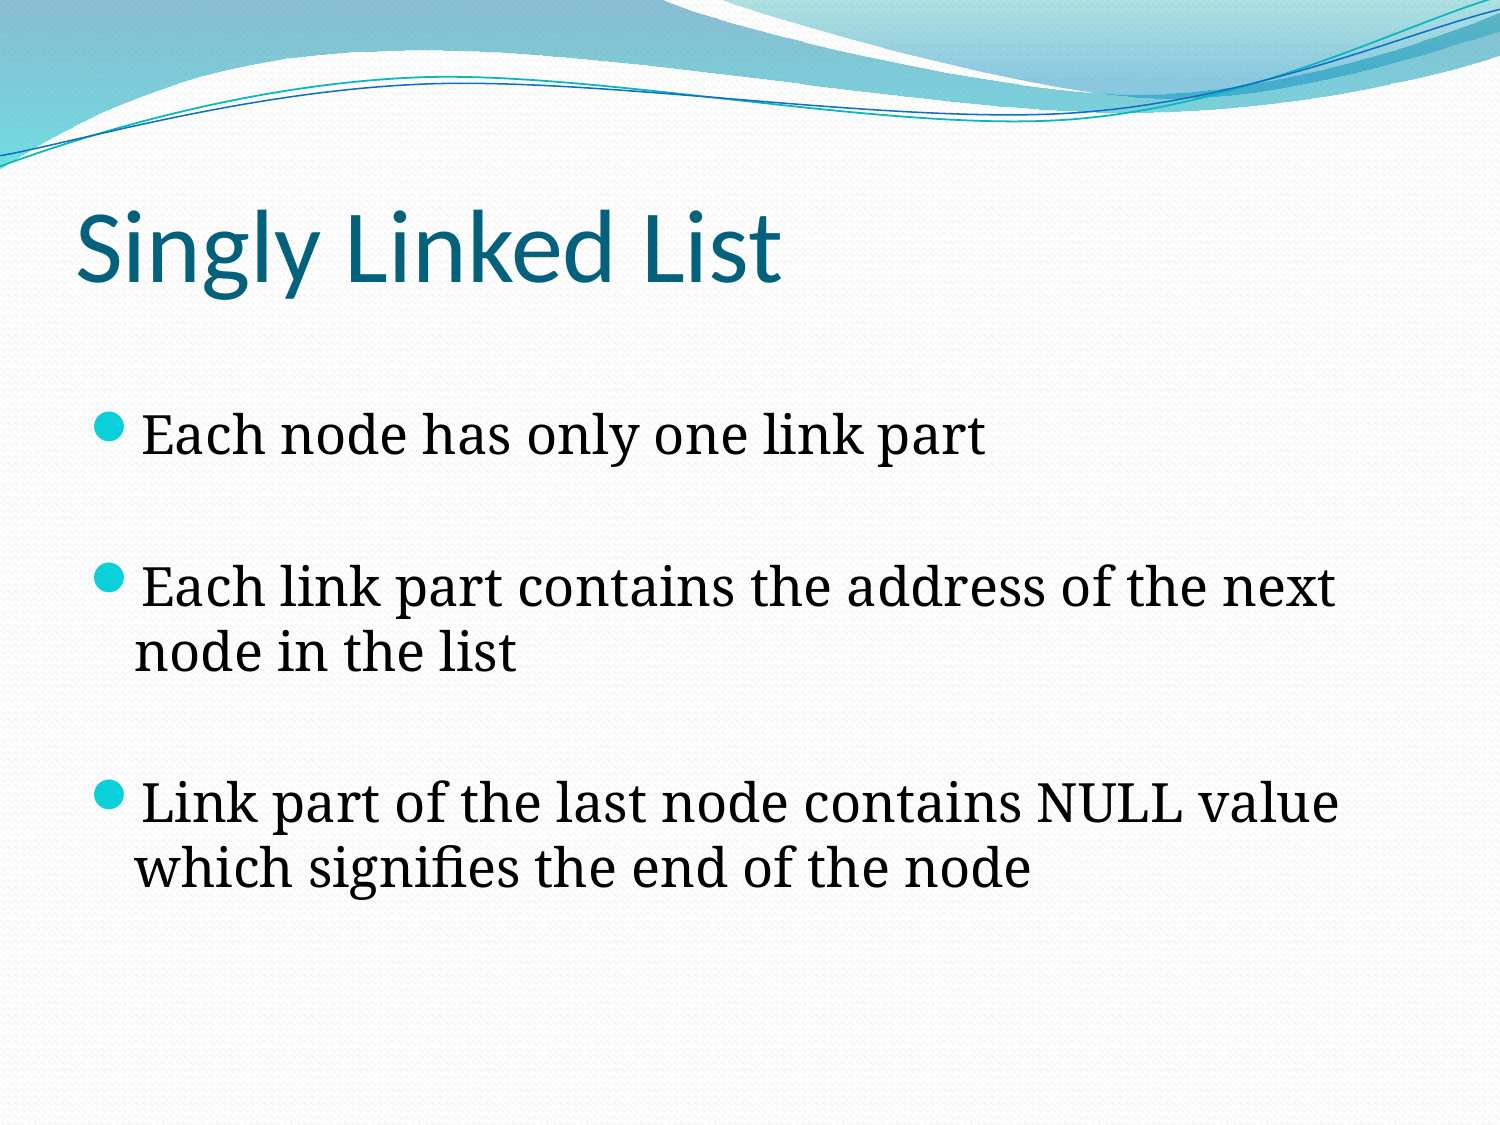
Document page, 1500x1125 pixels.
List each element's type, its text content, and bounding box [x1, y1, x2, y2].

title Singly Linked List [75, 115, 1425, 303]
list Each node has only one link part Each link part contains the address of the next node in the list Link part of the last node contains NULL value which signifies the end of the node [75, 317, 1425, 1038]
